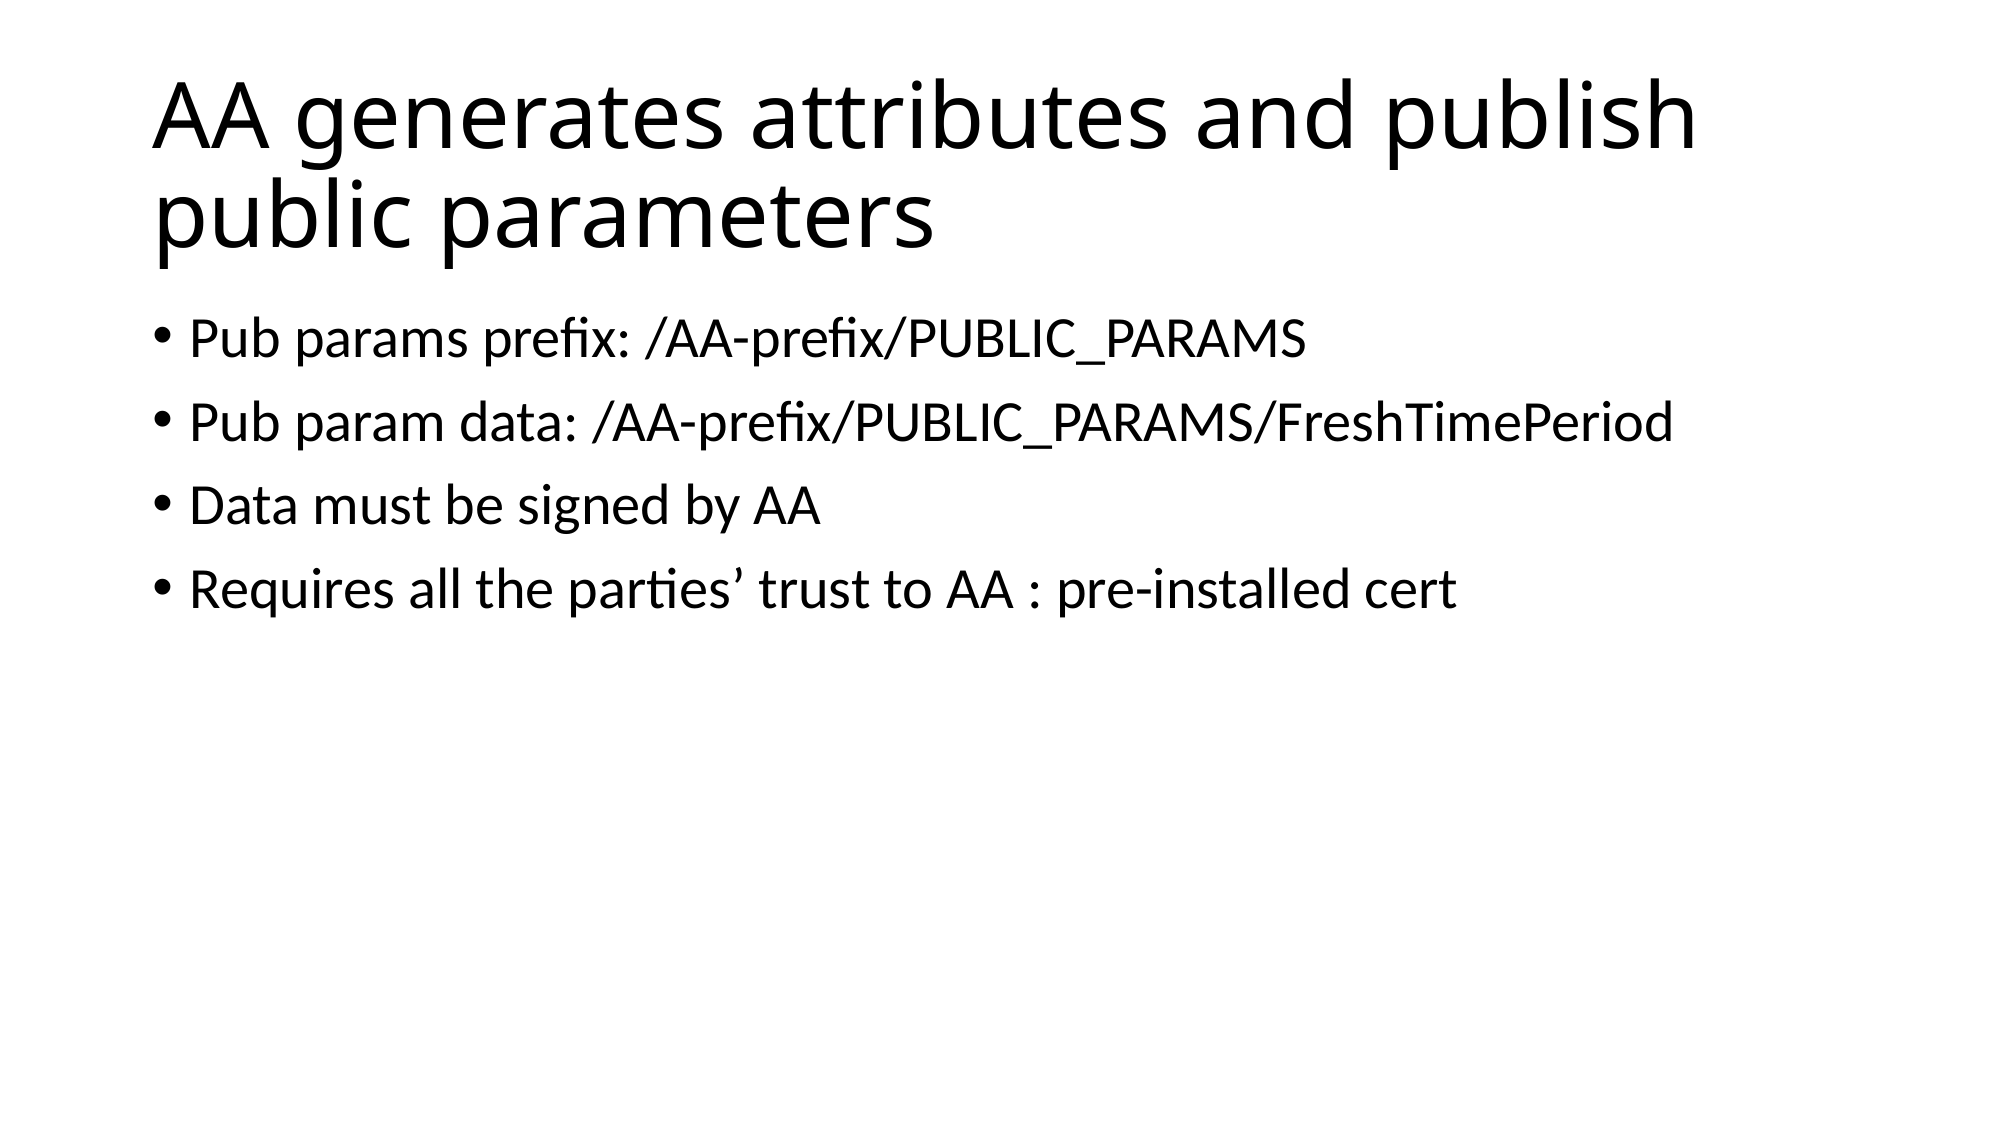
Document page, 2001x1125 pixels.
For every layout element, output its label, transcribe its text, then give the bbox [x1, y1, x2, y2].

list Pub params prefix: /AA-prefix/PUBLIC_PARAMS Pub param data: /AA-prefix/PUBLIC_PARAMS/FreshTimePeriod Data must be signed by AA Requires all the parties’ trust to AA : pre-installed cert [137, 299, 1863, 1014]
title AA generates attributes and publish public parameters [137, 59, 1863, 278]
